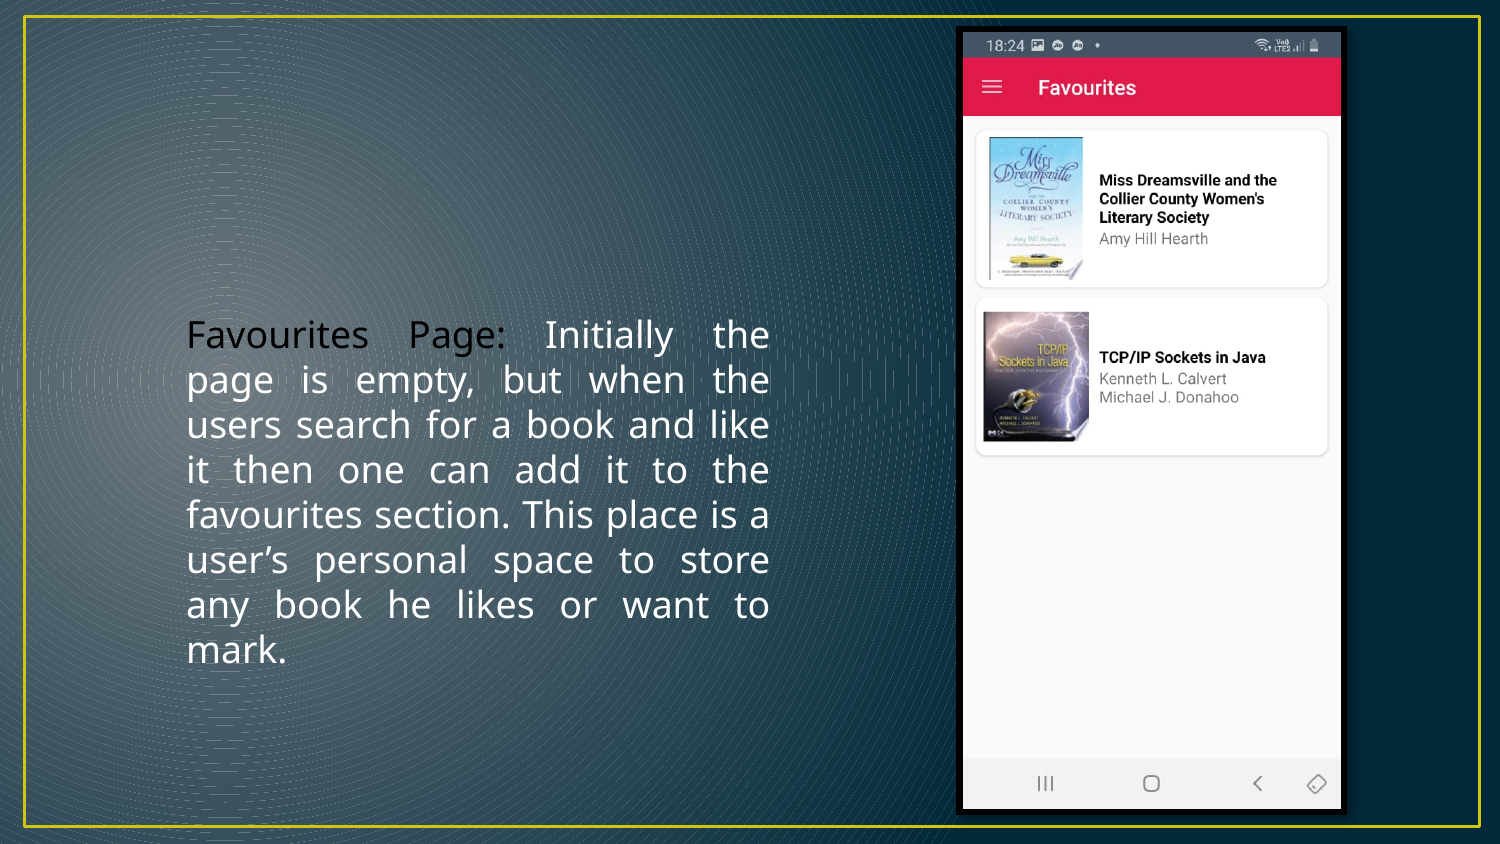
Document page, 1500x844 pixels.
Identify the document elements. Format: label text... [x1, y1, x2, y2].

text_box Favourites Page: Initially the page is empty, but when the users search for a book and like it then one can add it to the favourites section. This place is a user’s personal space to store any book he likes or want to mark. [171, 303, 786, 679]
picture [962, 31, 1341, 810]
